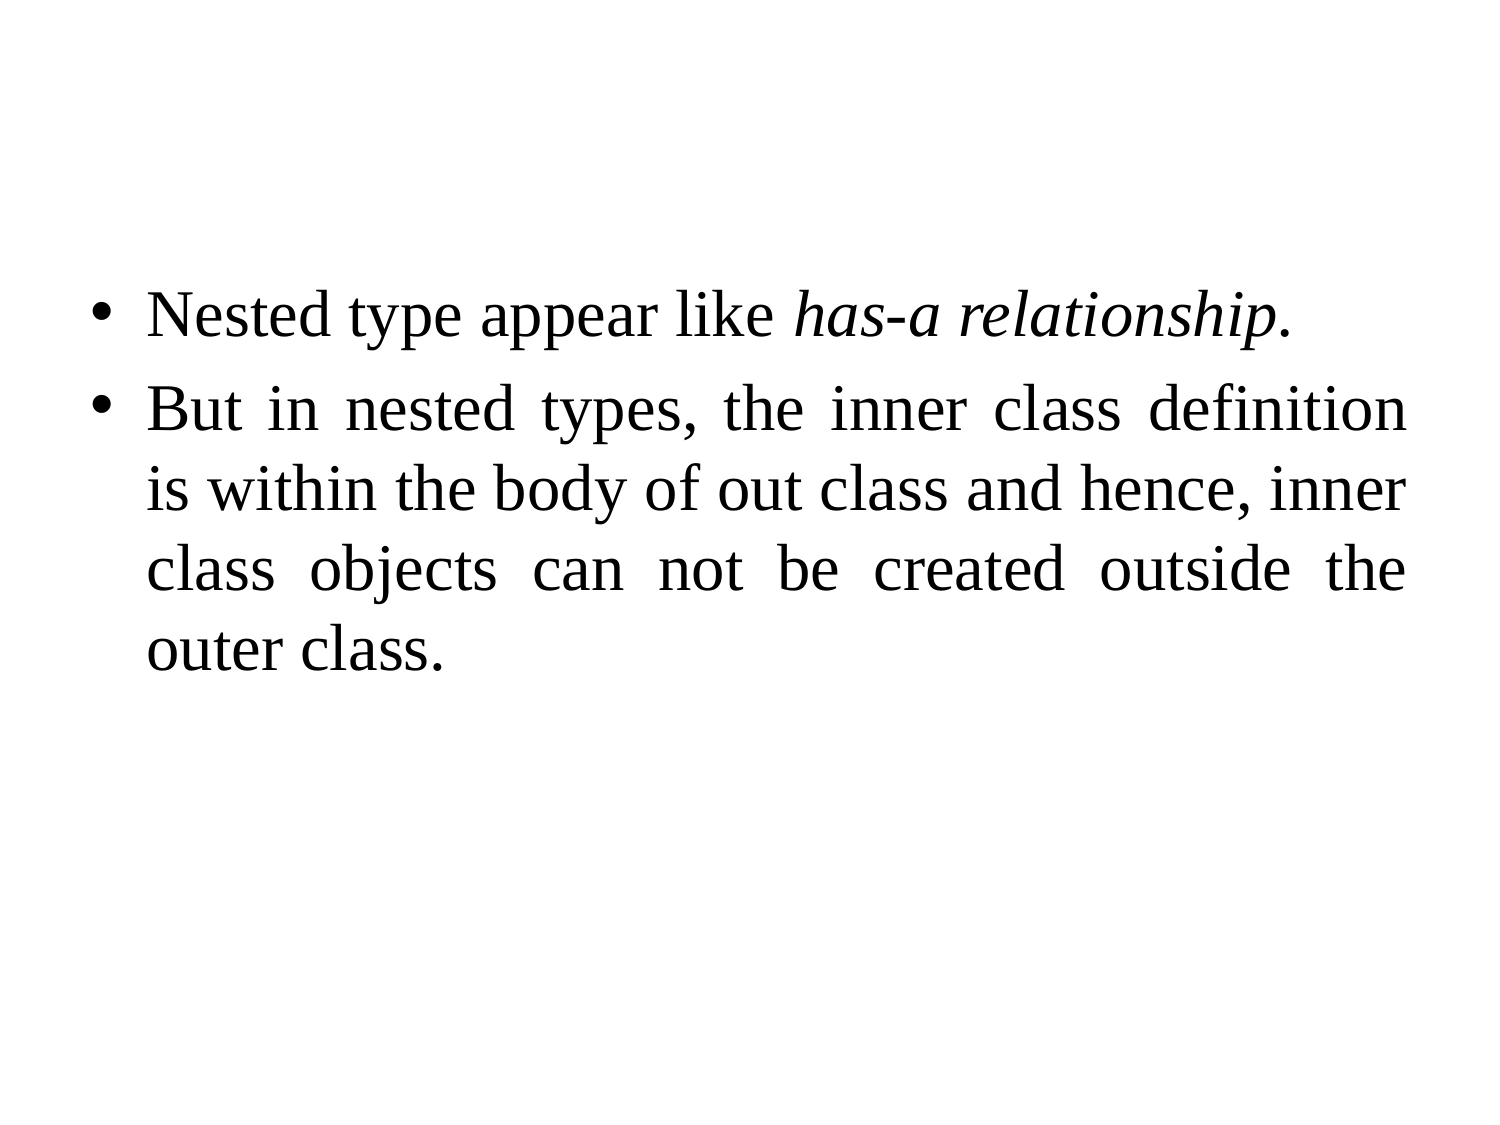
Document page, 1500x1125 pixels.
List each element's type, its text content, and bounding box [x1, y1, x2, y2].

list Nested type appear like has-a relationship. But in nested types, the inner class definition is within the body of out class and hence, inner class objects can not be created outside the outer class. [75, 262, 1425, 1005]
